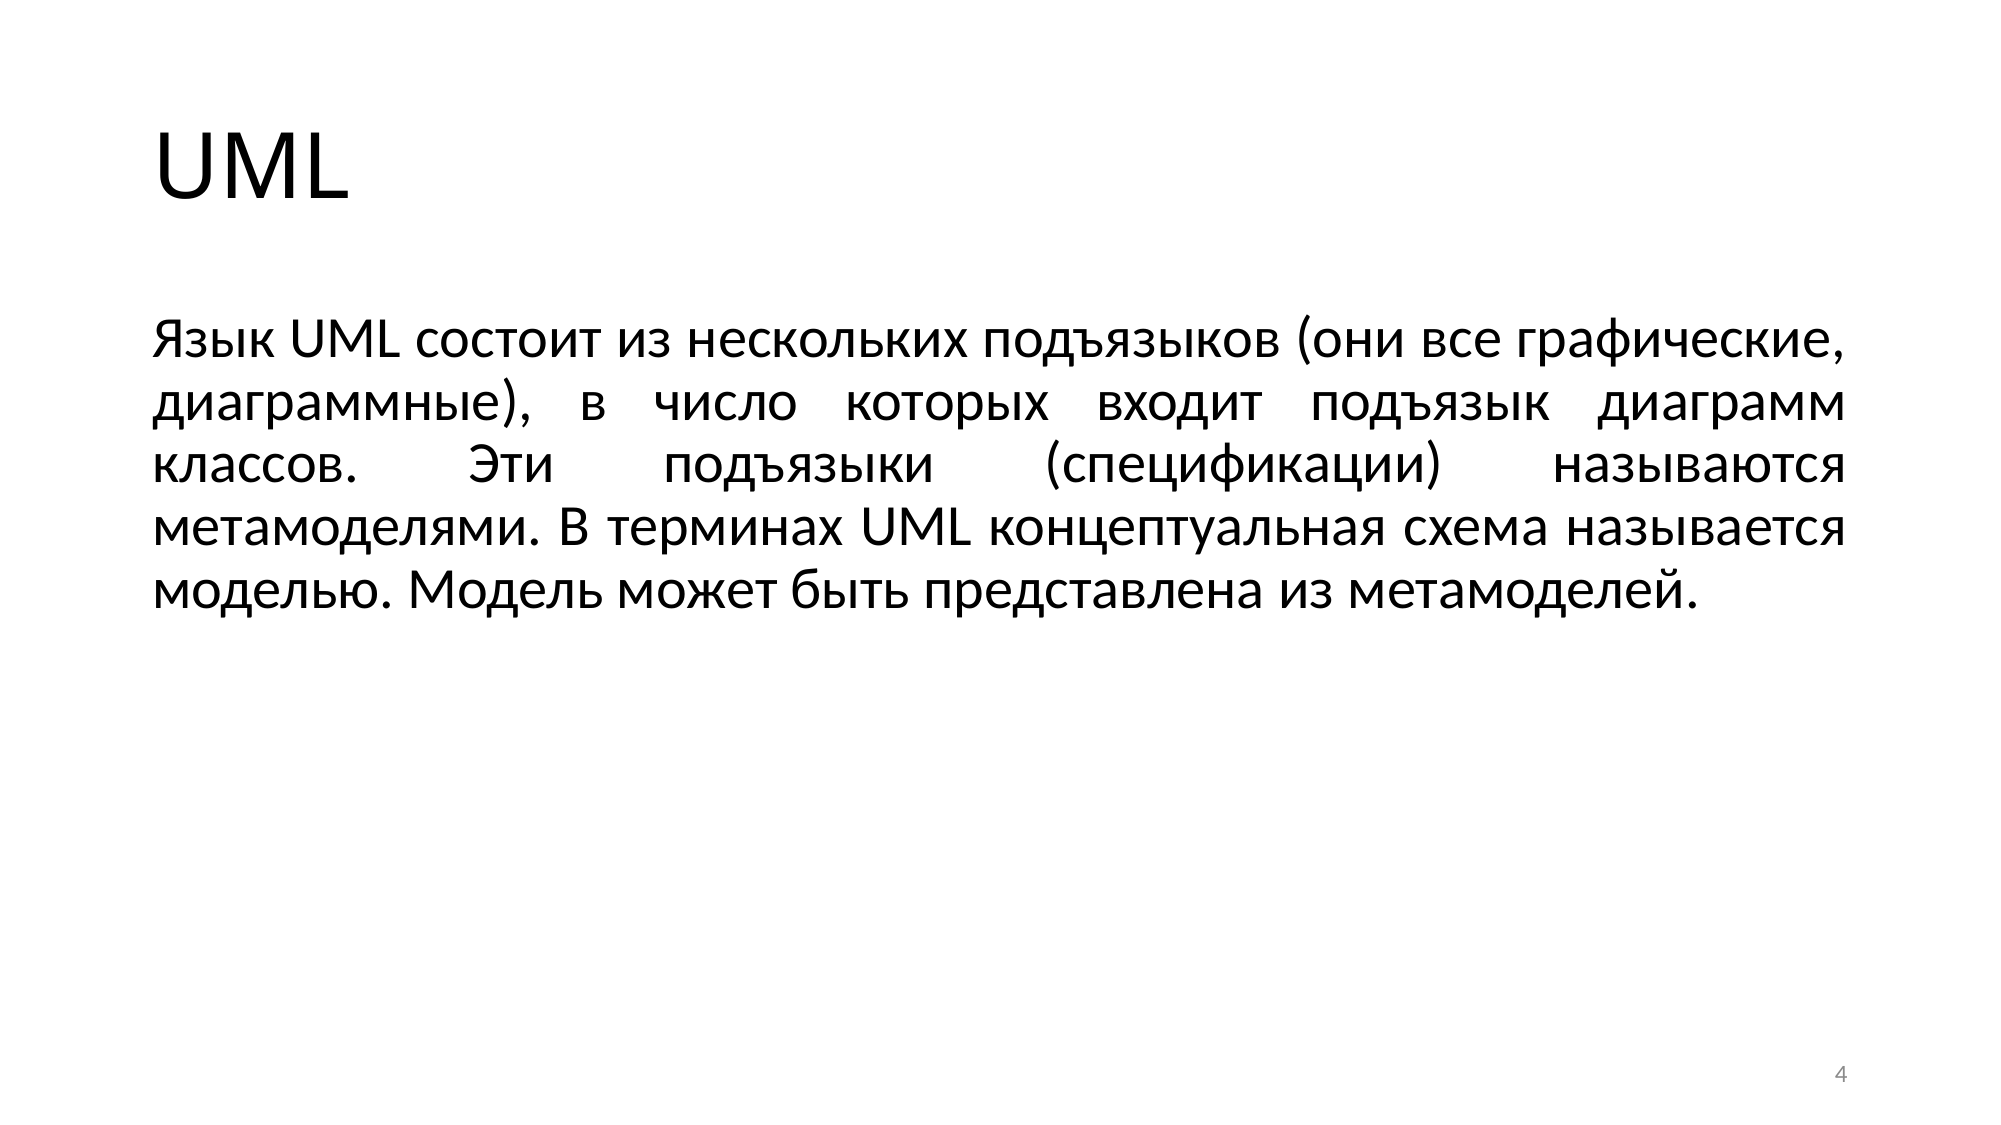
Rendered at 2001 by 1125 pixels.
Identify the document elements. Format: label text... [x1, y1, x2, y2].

slide_number 4 [1412, 1042, 1863, 1103]
list Язык UML состоит из нескольких подъязыков (они все графические, диаграммные), в число которых входит подъязык диаграмм классов. Эти подъязыки (спецификации) называются метамоделями. В терминах UML концептуальная схема называется моделью. Модель может быть представлена из метамоделей. [137, 299, 1863, 1014]
title UML [137, 59, 1863, 278]
